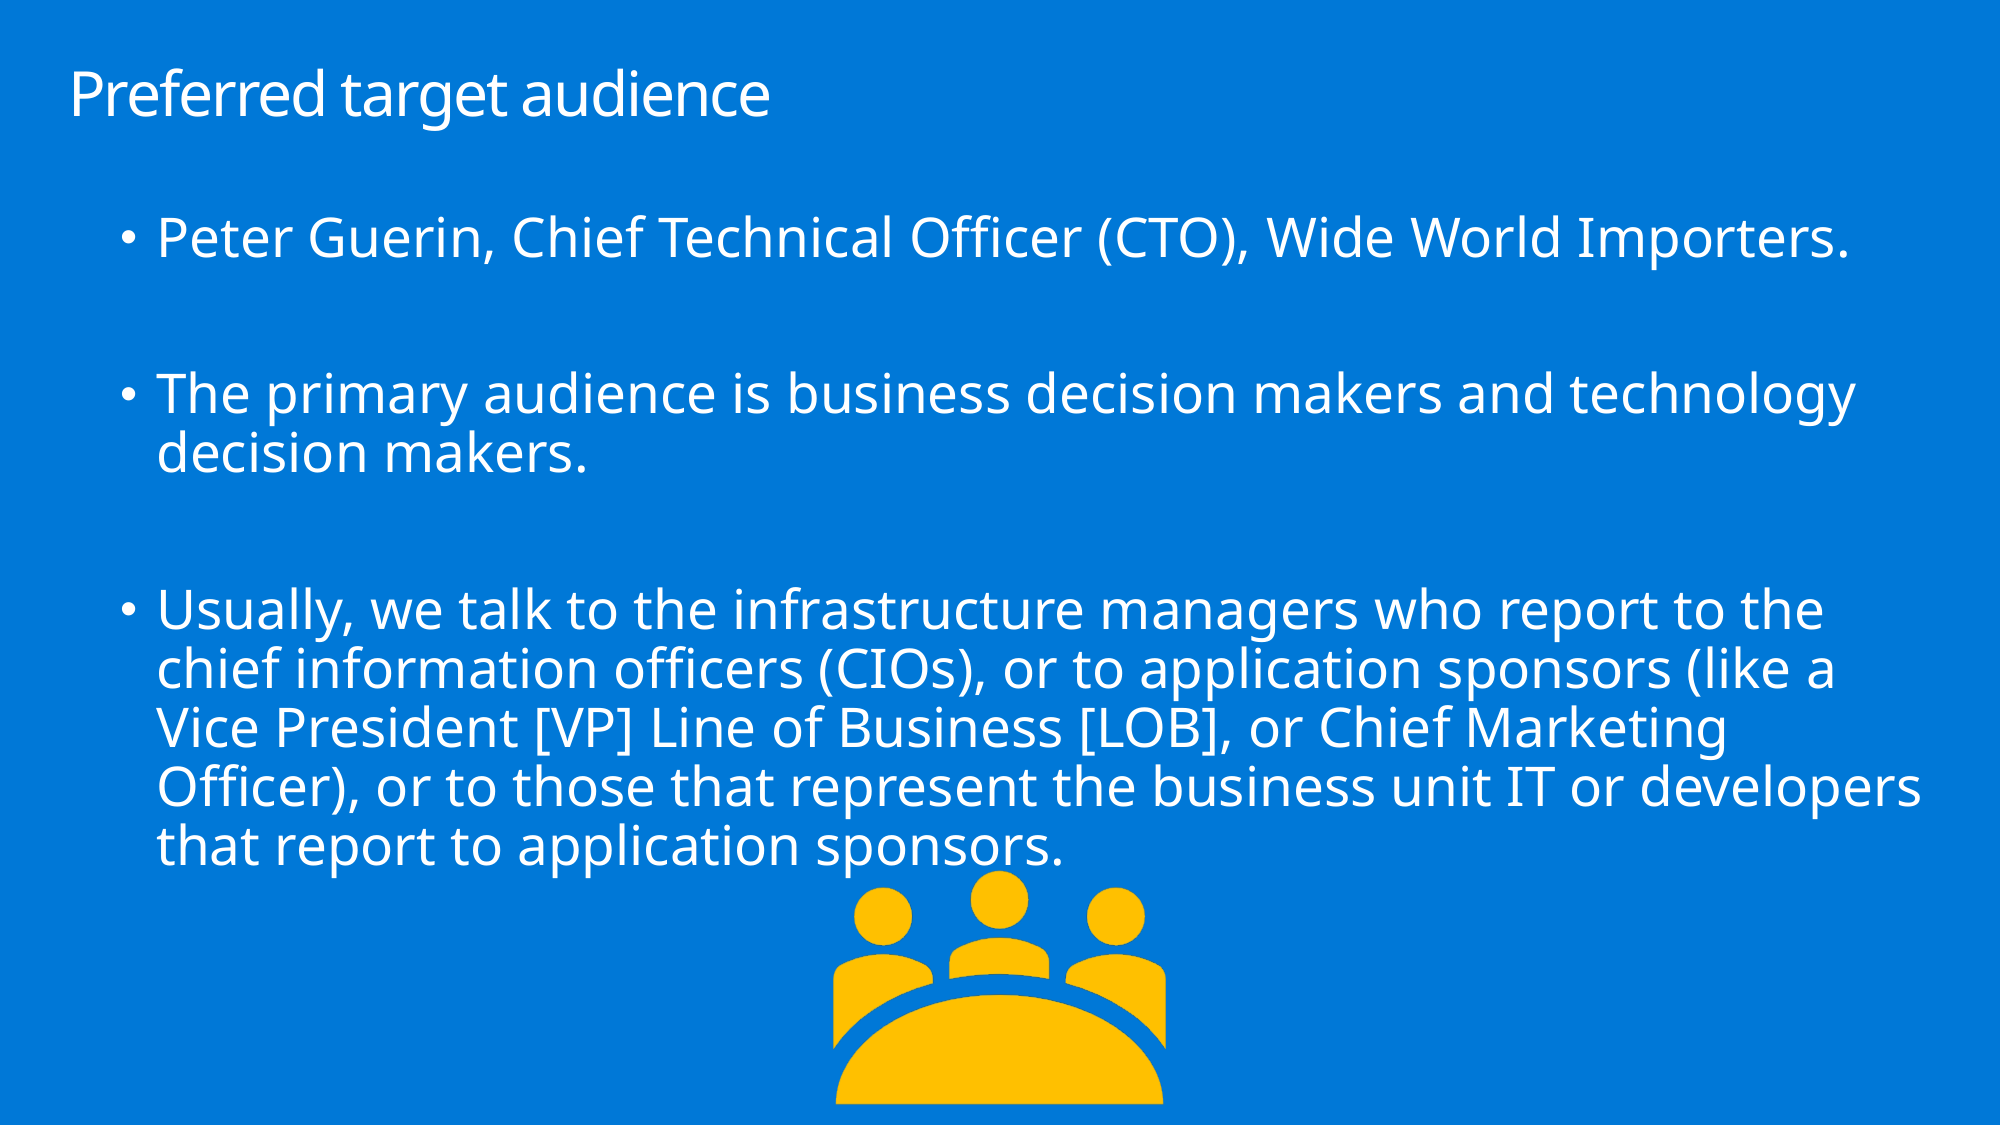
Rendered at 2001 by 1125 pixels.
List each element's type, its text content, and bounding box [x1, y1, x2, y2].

title Preferred target audience [44, 47, 1957, 196]
picture [800, 787, 1200, 1125]
list Peter Guerin, Chief Technical Officer (CTO), Wide World Importers. The primary audience is business decision makers and technology decision makers. Usually, we talk to the infrastructure managers who report to the chief information officers (CIOs), or to application sponsors (like a Vice President [VP] Line of Business [LOB], or Chief Marketing Officer), or to those that represent the business unit IT or developers that report to application sponsors. [44, 195, 1956, 907]
